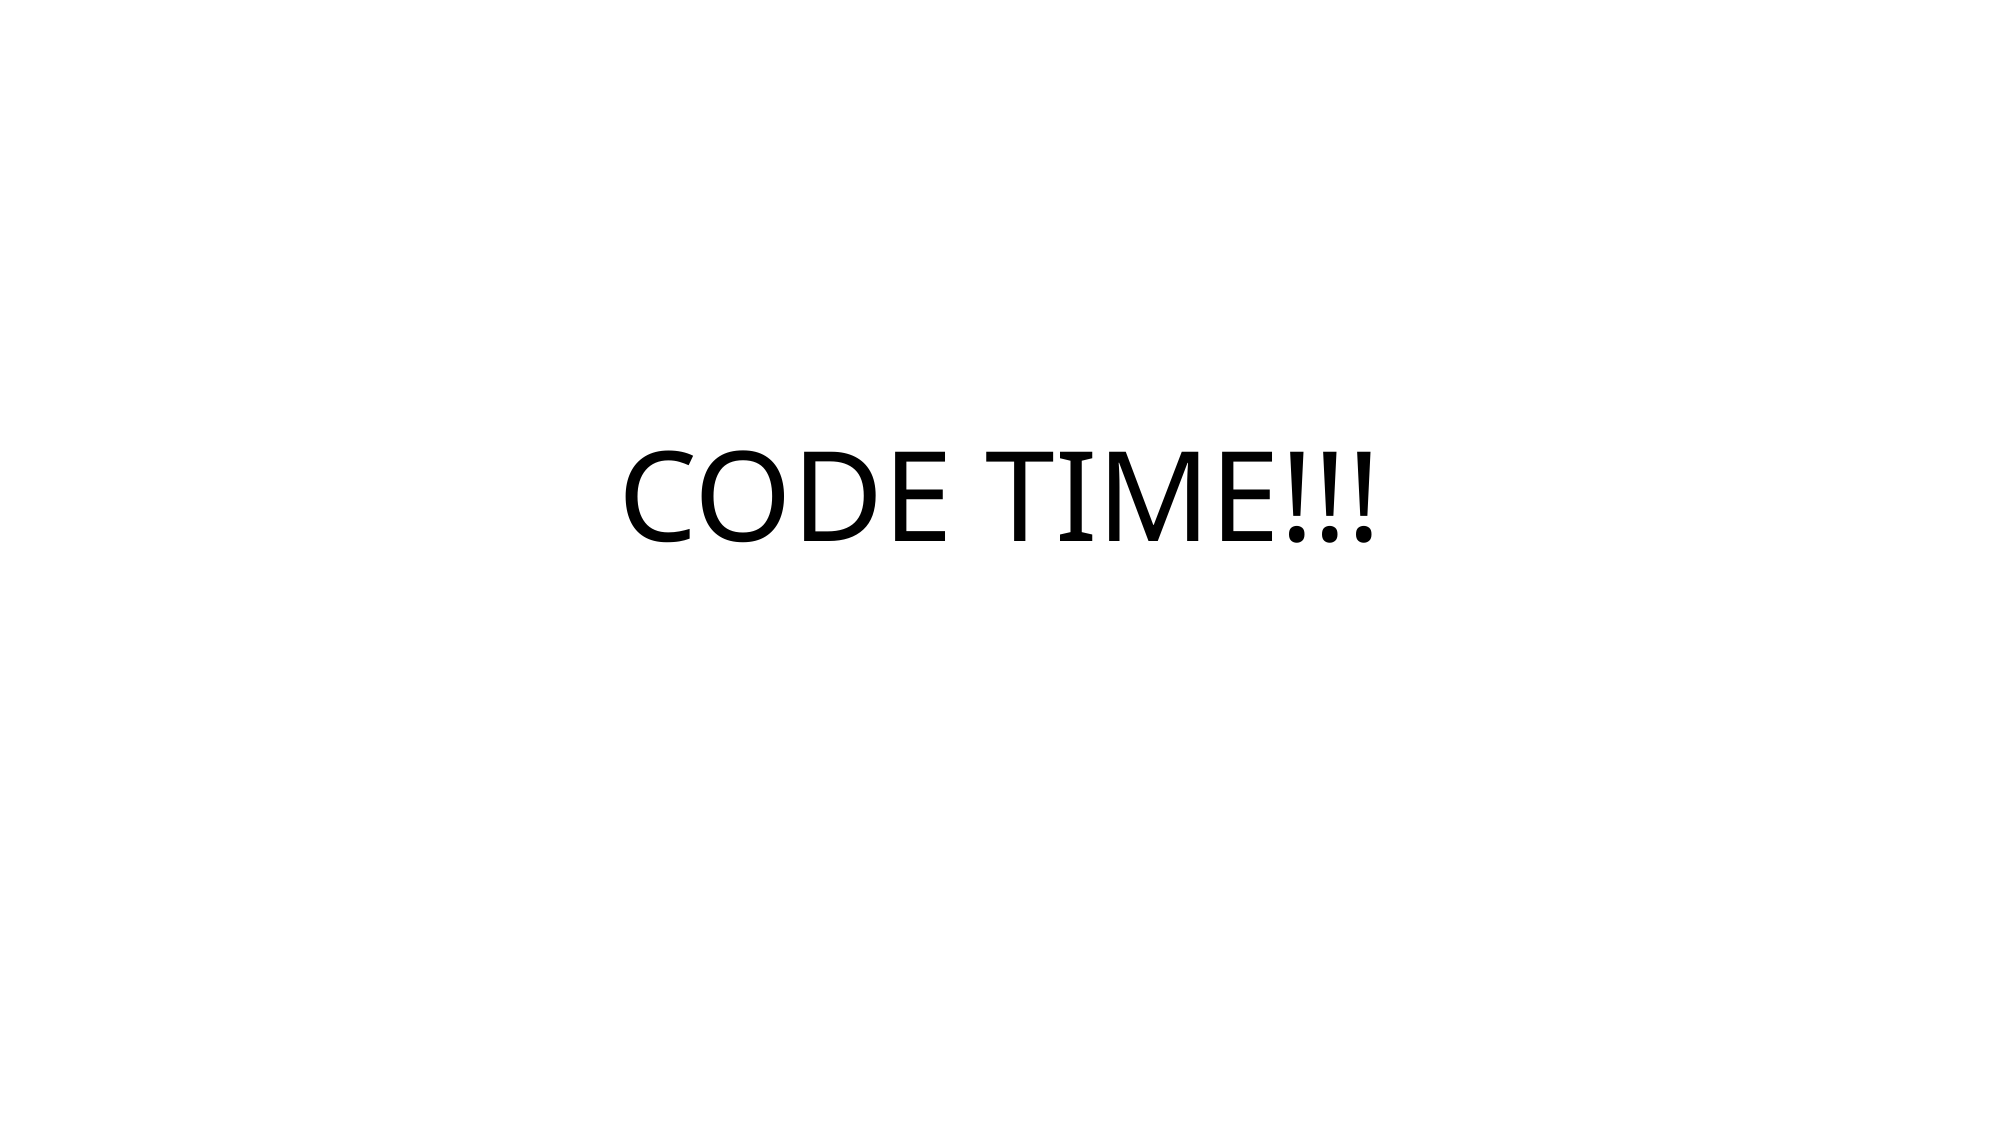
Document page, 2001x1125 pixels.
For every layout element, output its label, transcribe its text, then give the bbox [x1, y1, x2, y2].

title CODE TIME!!! [249, 184, 1750, 576]
